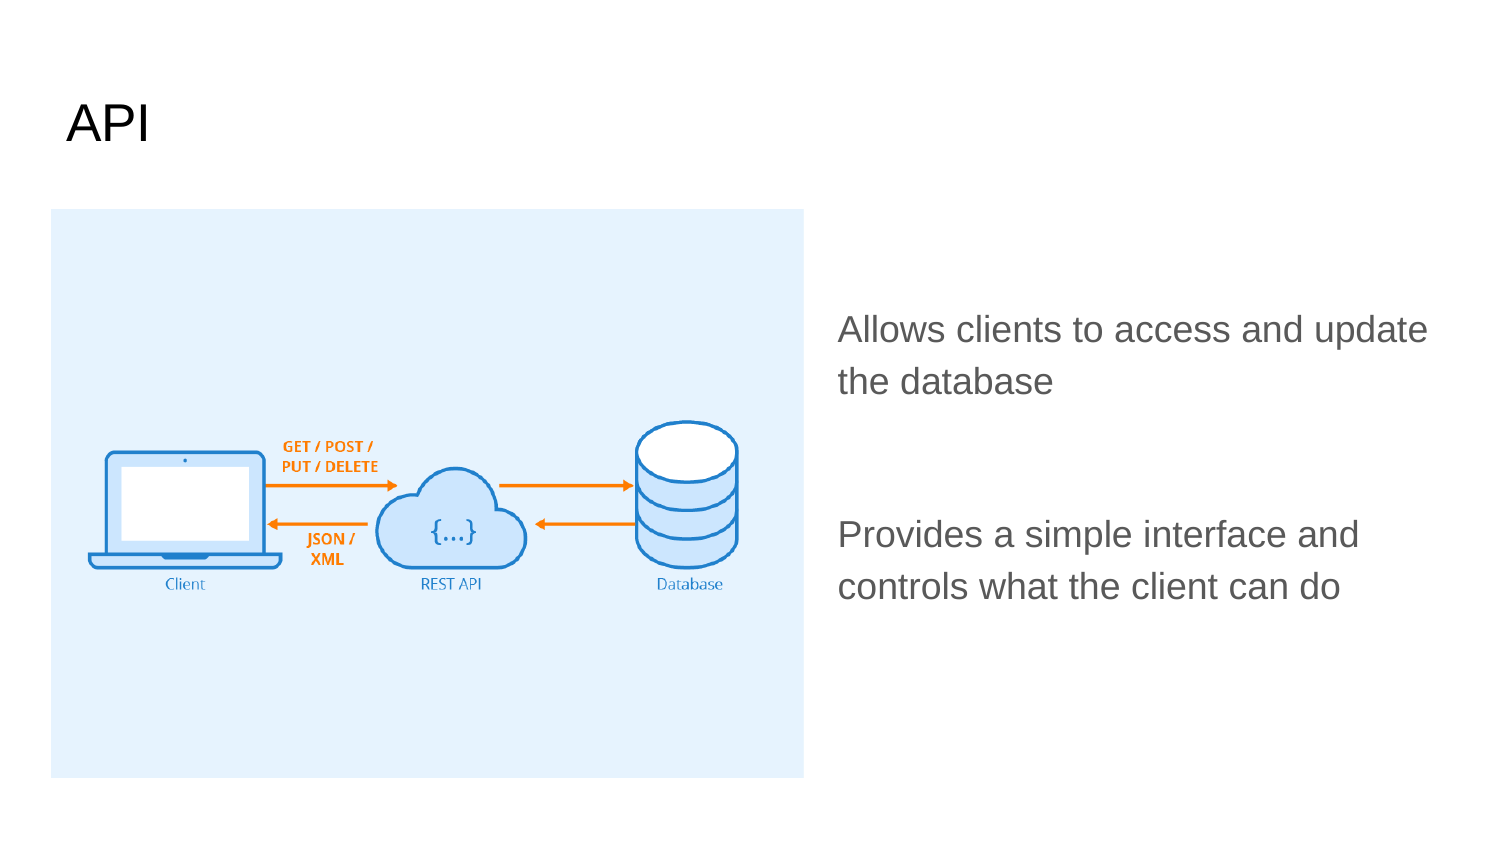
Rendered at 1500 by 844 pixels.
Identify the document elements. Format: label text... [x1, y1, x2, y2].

list Allows clients to access and update the database Provides a simple interface and controls what the client can do [822, 213, 1449, 774]
title API [51, 72, 1449, 167]
picture [50, 209, 805, 778]
